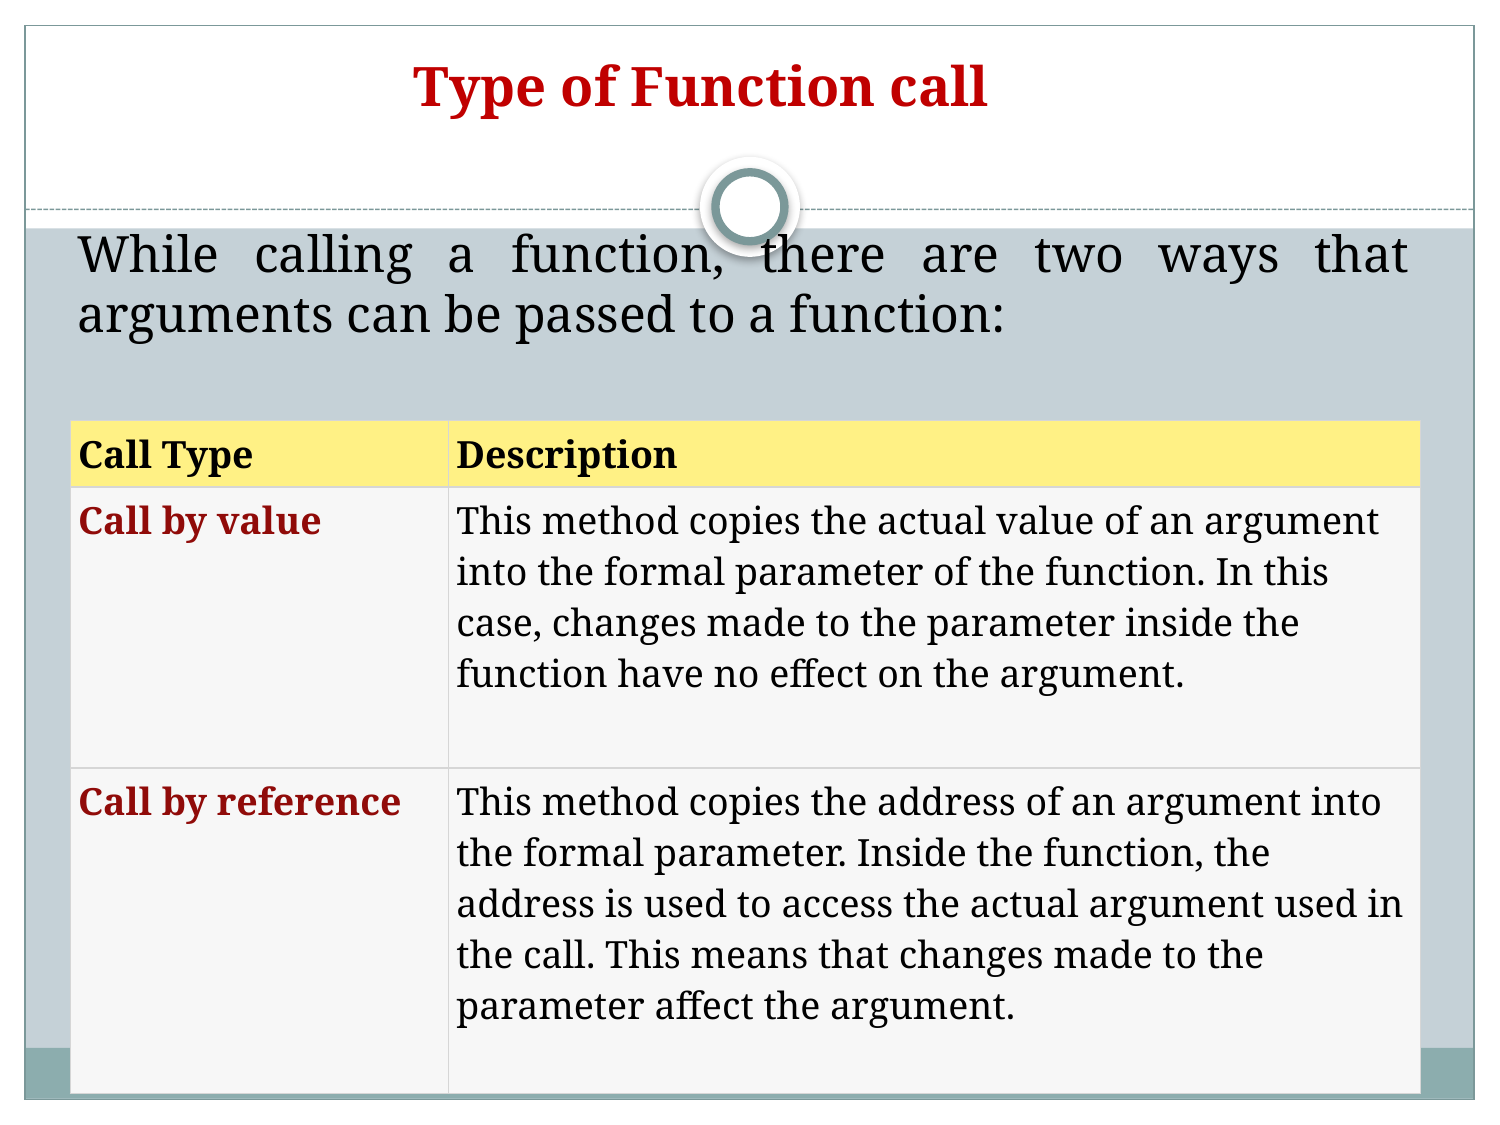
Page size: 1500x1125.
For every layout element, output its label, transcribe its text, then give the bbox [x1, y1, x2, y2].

table_cell This method copies the address of an argument into the formal parameter. Inside the function, the address is used to access the actual argument used in the call. This means that changes made to the parameter affect the argument. [449, 769, 1420, 1093]
table_cell Call by reference [71, 769, 448, 1093]
table_header Call Type [71, 421, 448, 486]
table_cell Call by value [71, 488, 448, 767]
table_cell This method copies the actual value of an argument into the formal parameter of the function. In this case, changes made to the parameter inside the function have no effect on the argument. [449, 488, 1420, 767]
text_box While calling a function, there are two ways that arguments can be passed to a function: [62, 215, 1425, 351]
title Type of Function call [88, 45, 1314, 125]
table_header Description [449, 421, 1420, 486]
